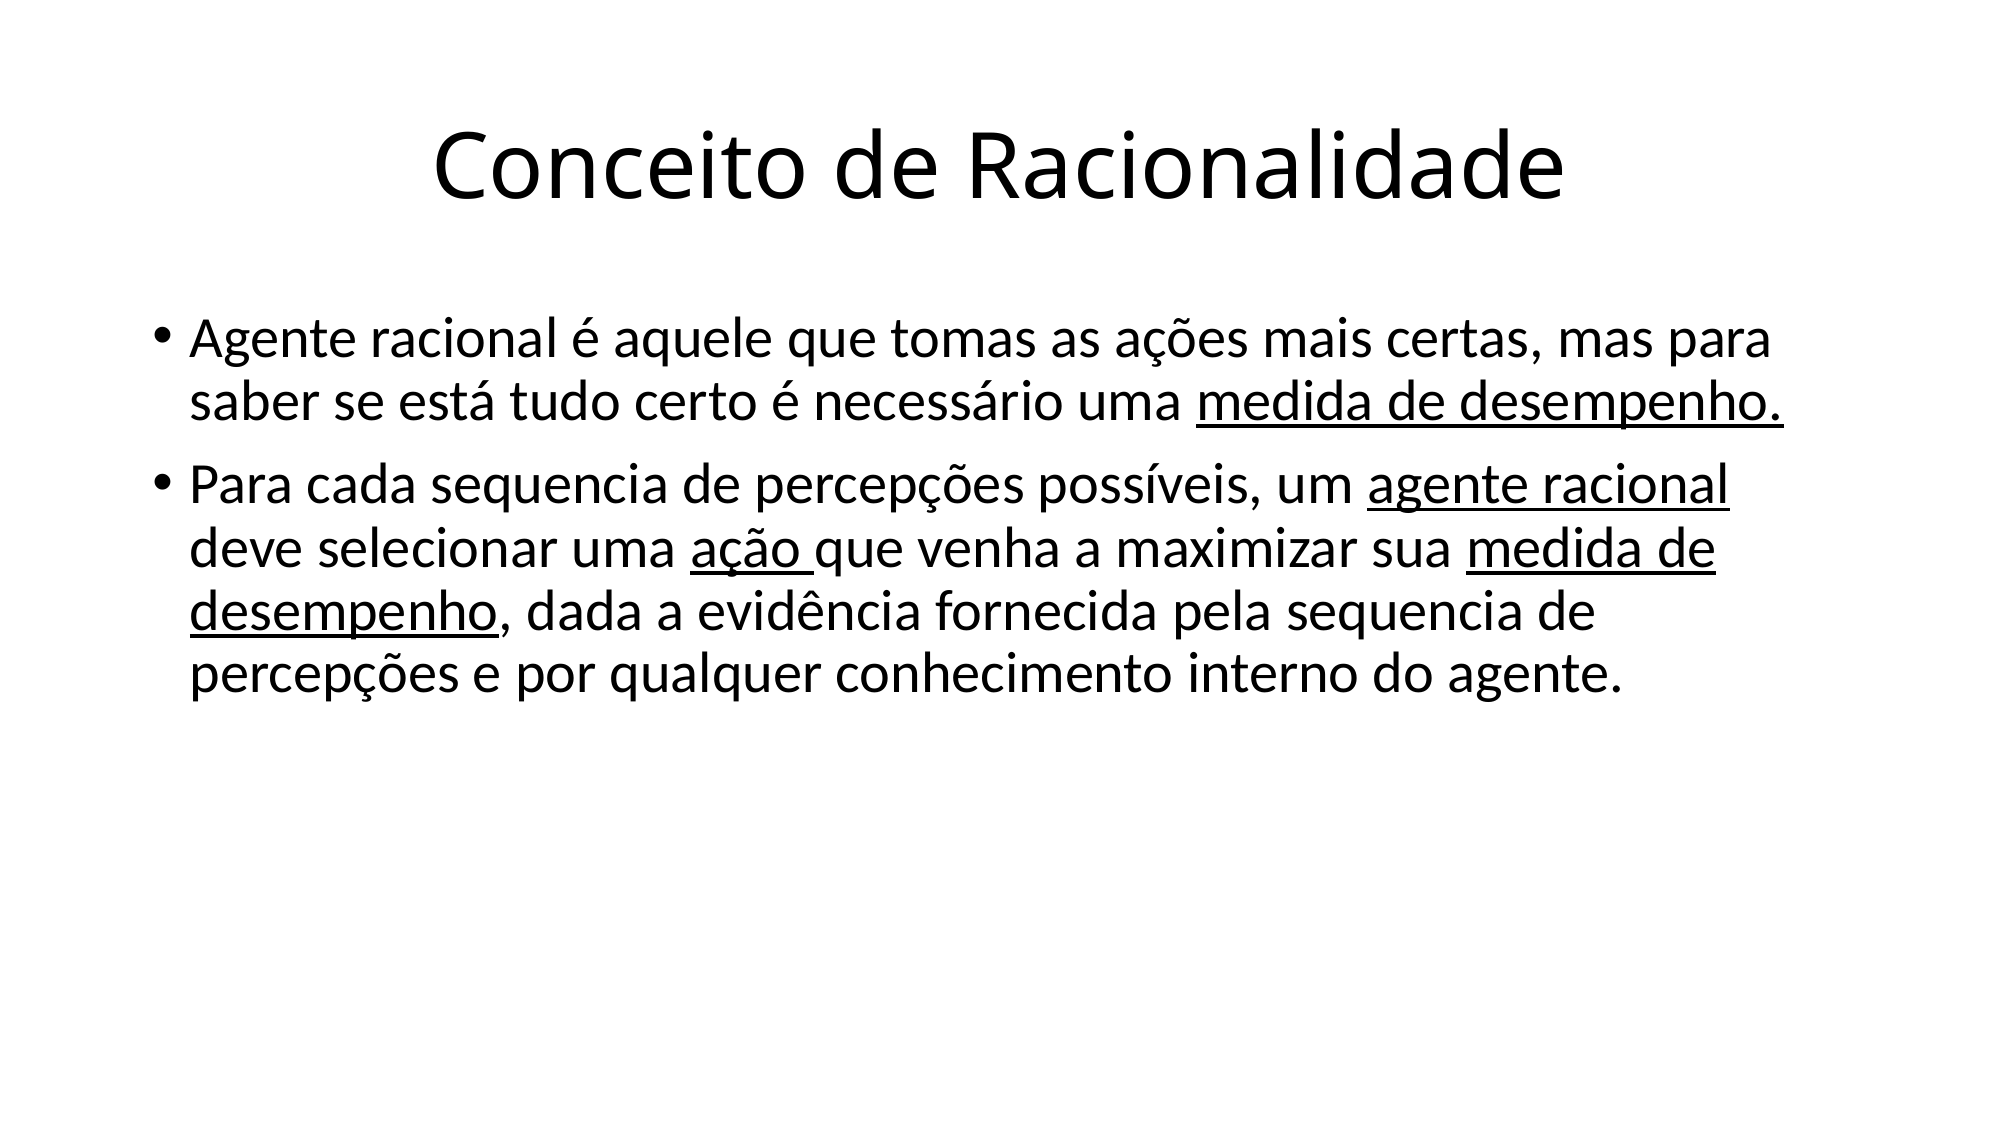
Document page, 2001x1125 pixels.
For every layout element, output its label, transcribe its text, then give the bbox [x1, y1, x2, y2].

title Conceito de Racionalidade [137, 59, 1863, 278]
list Agente racional é aquele que tomas as ações mais certas, mas para saber se está tudo certo é necessário uma medida de desempenho. Para cada sequencia de percepções possíveis, um agente racional deve selecionar uma ação que venha a maximizar sua medida de desempenho, dada a evidência fornecida pela sequencia de percepções e por qualquer conhecimento interno do agente. [137, 299, 1863, 1014]
